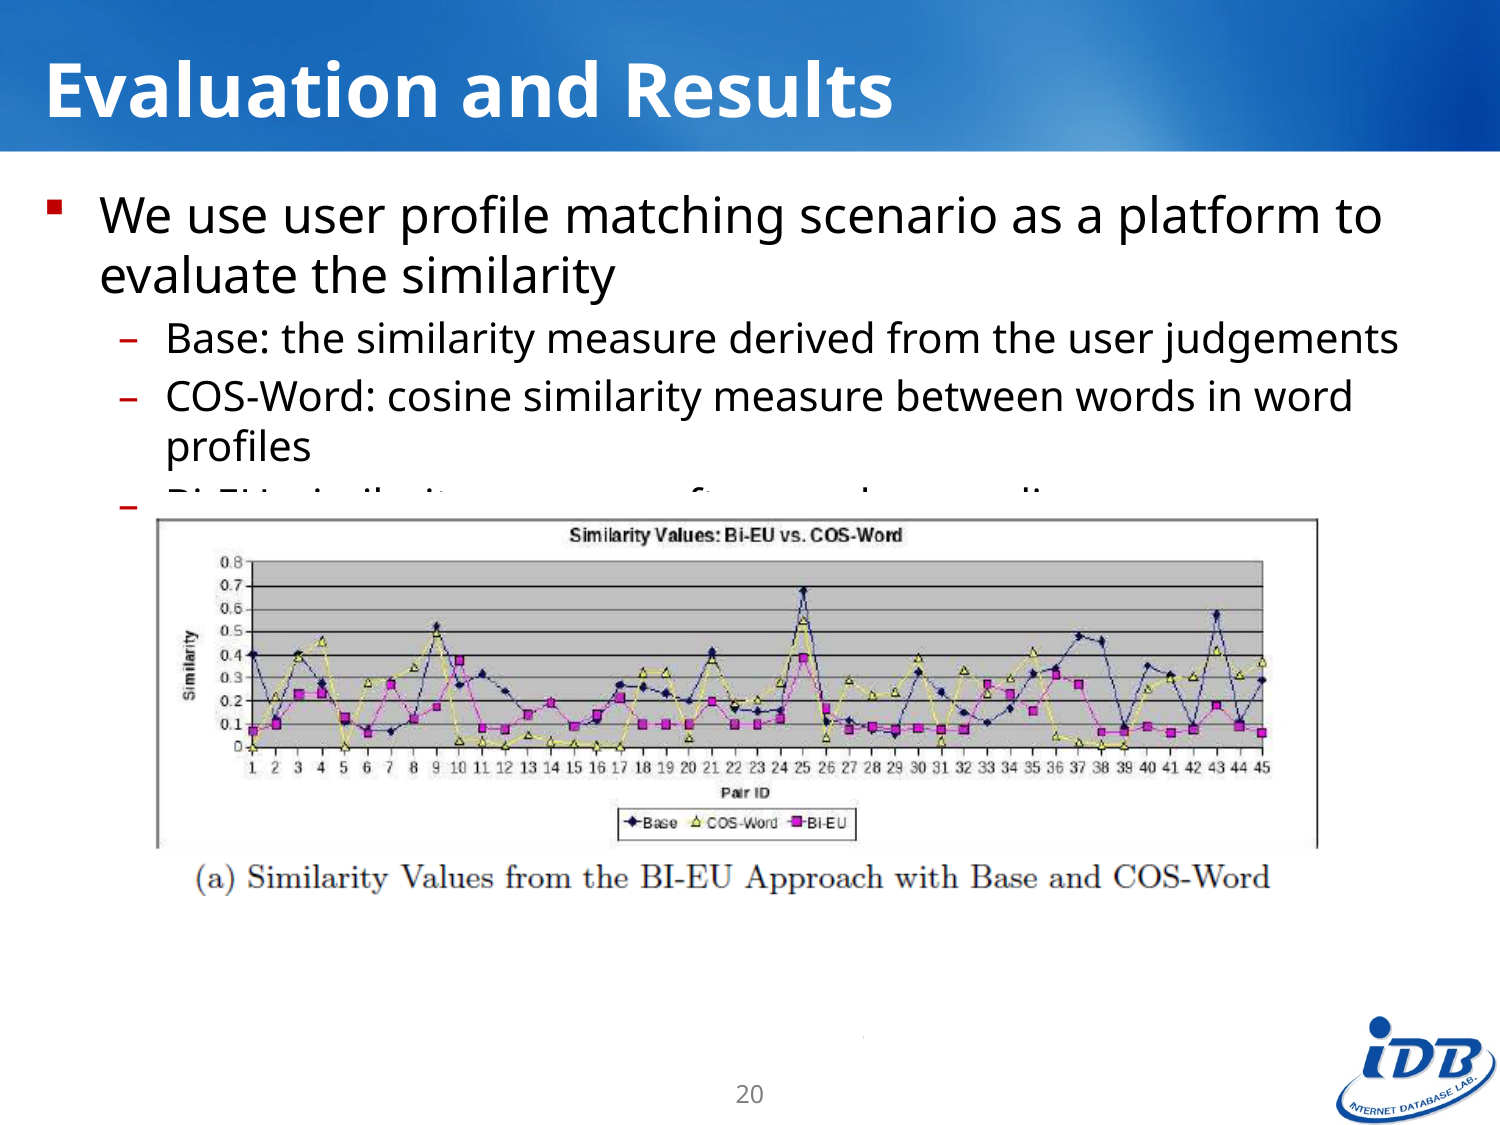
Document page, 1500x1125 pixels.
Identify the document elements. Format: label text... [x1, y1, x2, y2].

slide_number 20 [688, 1078, 812, 1114]
picture [0, 0, 1500, 1125]
list We use user profile matching scenario as a platform to evaluate the similarity Base: the similarity measure derived from the user judgements COS-Word: cosine similarity measure between words in word profiles Bi-EU: similarity measure after graph spreading [28, 175, 1472, 1067]
title Evaluation and Results [28, 23, 1472, 153]
